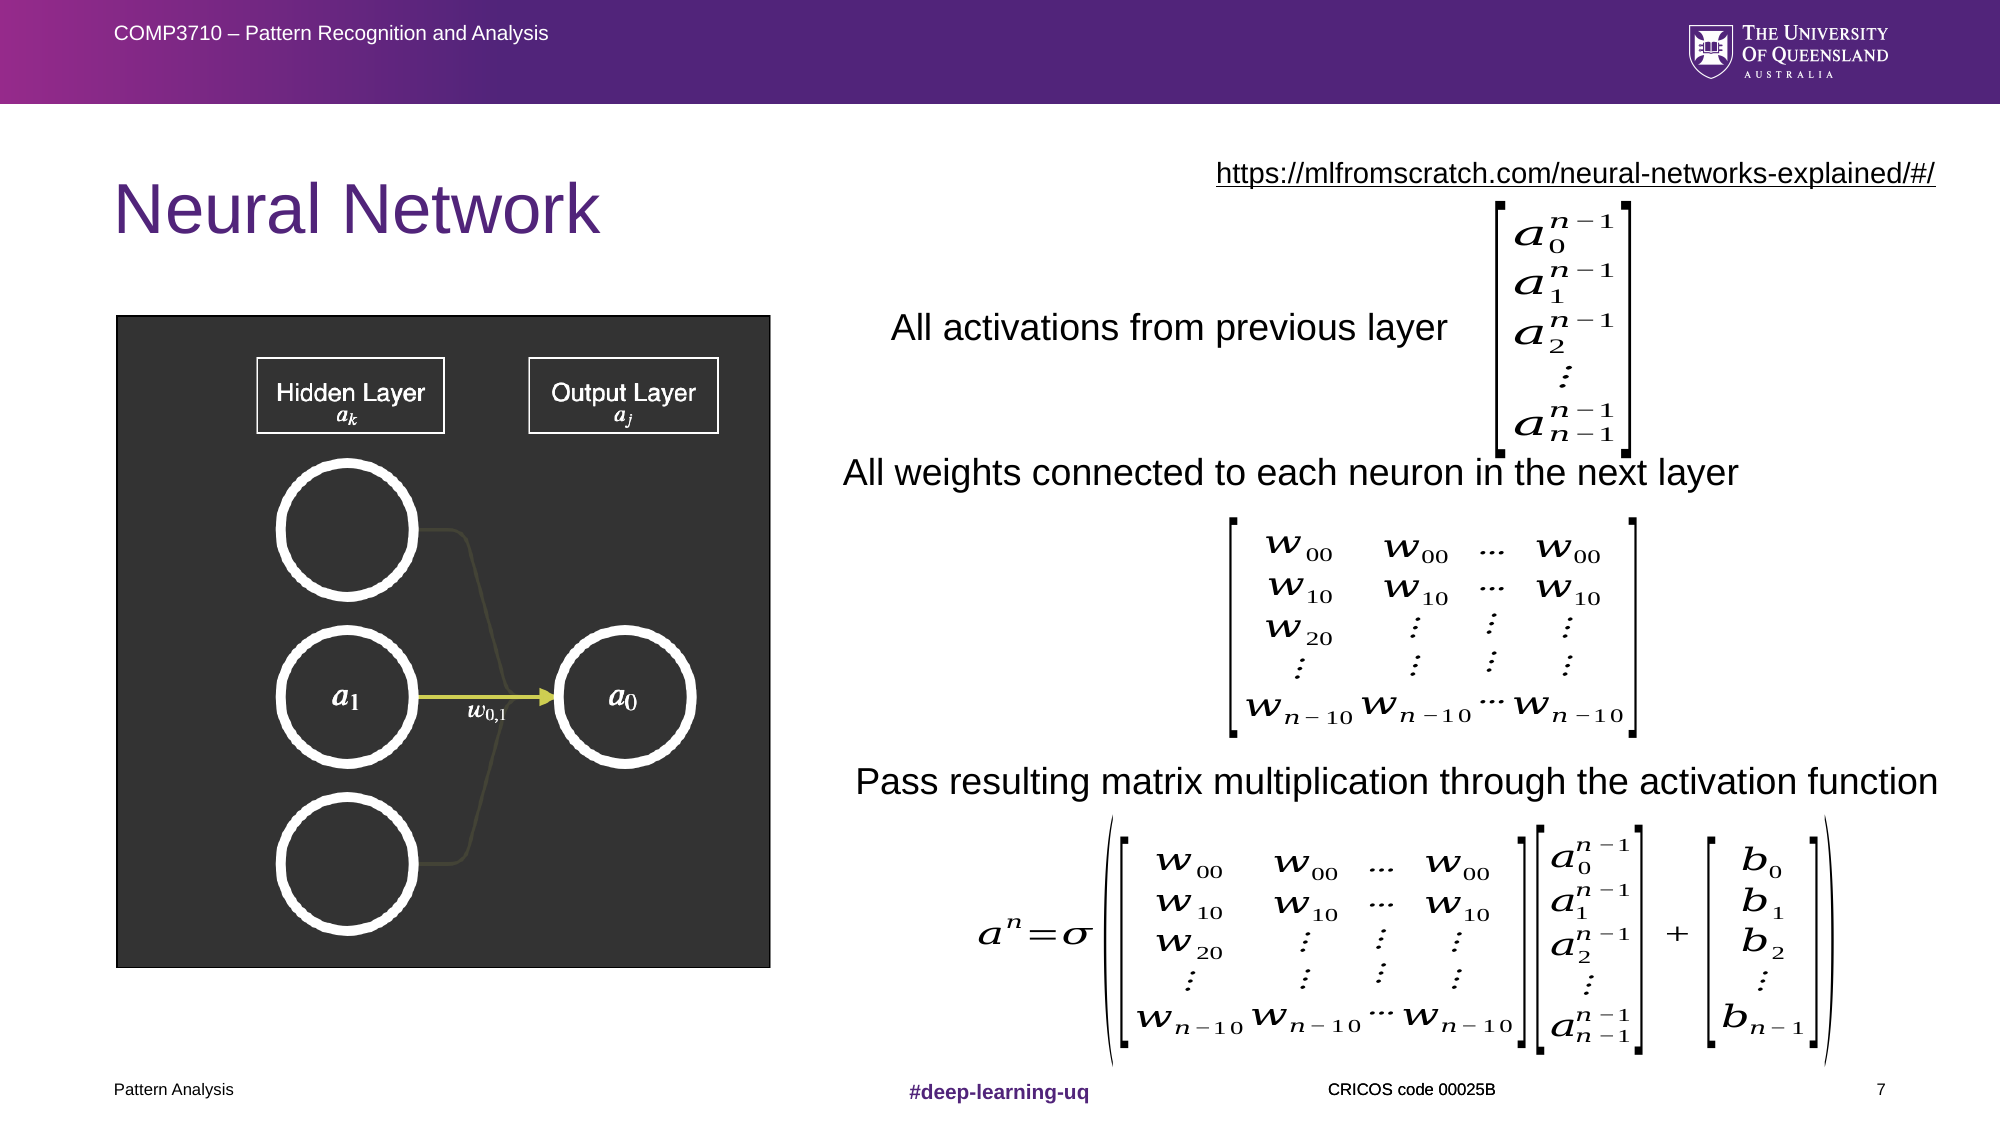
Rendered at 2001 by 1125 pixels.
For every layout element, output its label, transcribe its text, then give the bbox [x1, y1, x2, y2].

title Neural Network [114, 172, 1886, 250]
picture [115, 314, 771, 968]
slide_number 7 [1838, 1069, 1886, 1109]
text_box https://mlfromscratch.com/neural-networks-explained/#/ [1201, 147, 1960, 198]
footer Pattern Analysis [114, 1069, 666, 1109]
picture [1689, 25, 1888, 79]
list #deep-learning-uq [721, 1070, 1278, 1110]
slide_number COMP3710 – Pattern Recognition and Analysis [114, 24, 670, 65]
text_box All weights connected to each neuron in the next layer [828, 440, 1755, 501]
